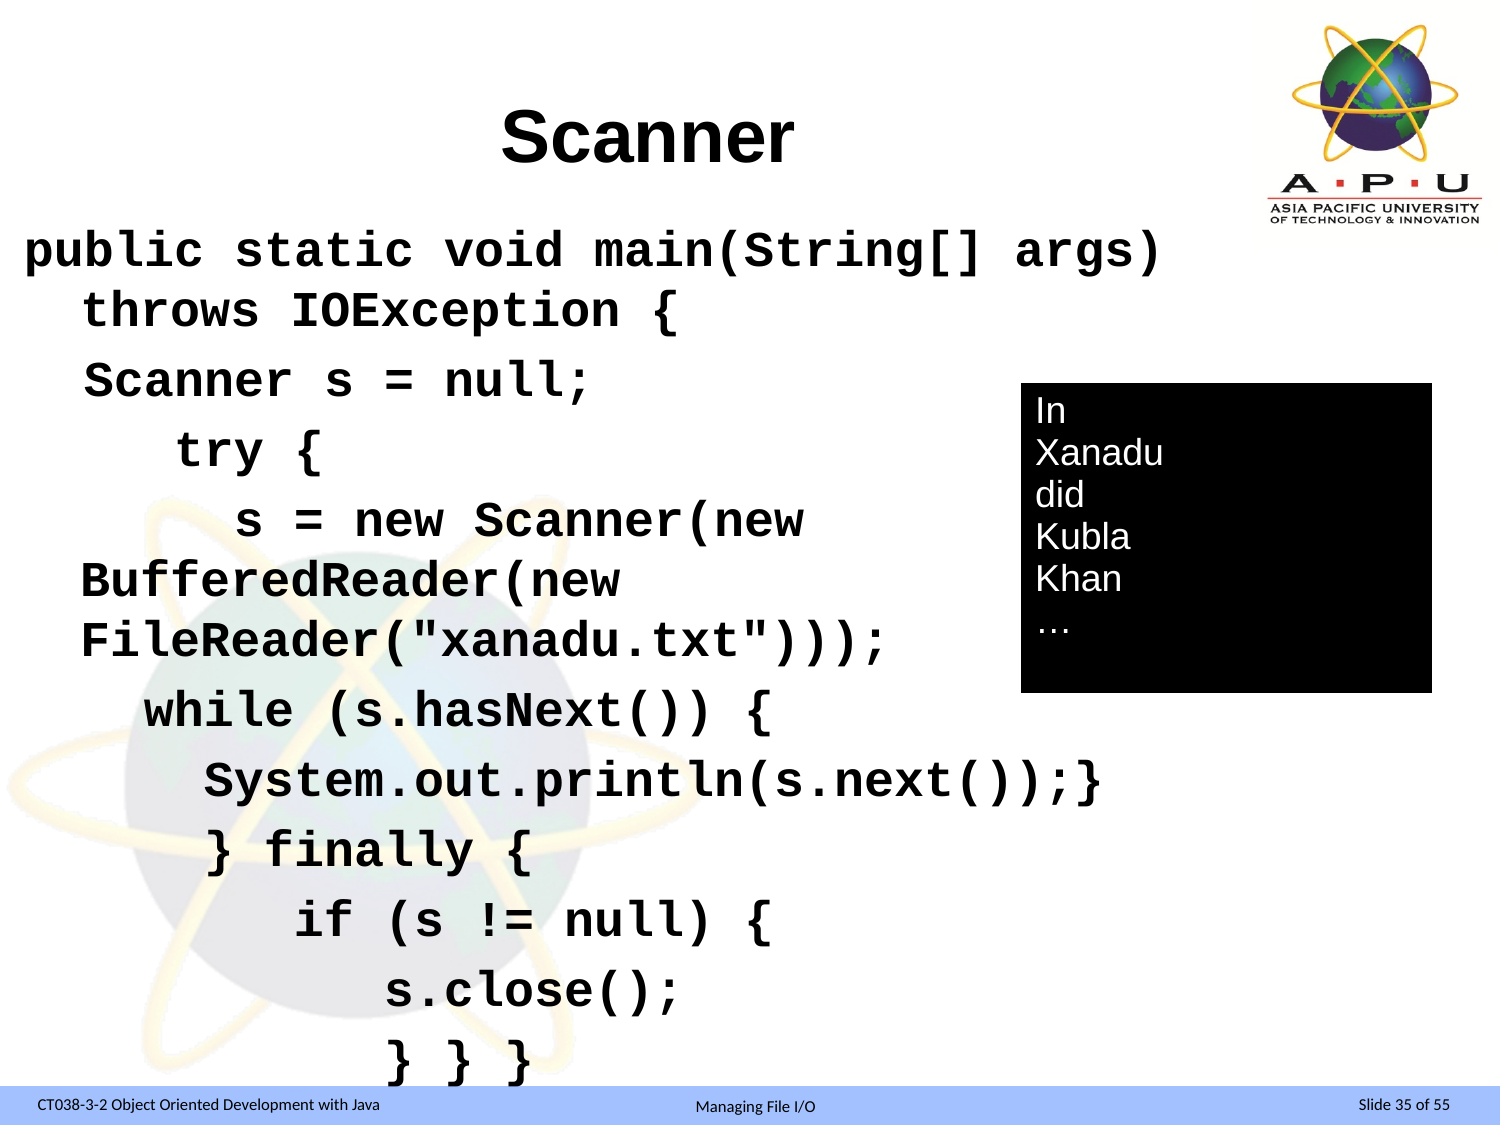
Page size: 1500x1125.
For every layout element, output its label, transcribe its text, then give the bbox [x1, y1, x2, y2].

picture [1251, 0, 1500, 249]
title Scanner [75, 30, 1222, 236]
list public static void main(String[] args) throws IOException { Scanner s = null; try { s = new Scanner(new BufferedReader(new FileReader("xanadu.txt"))); while (s.hasNext()) { System.out.println(s.next());} } finally { if (s != null) { s.close(); } } } [8, 209, 1378, 952]
table_header In Xanadu did Kubla Khan … [1021, 383, 1432, 693]
